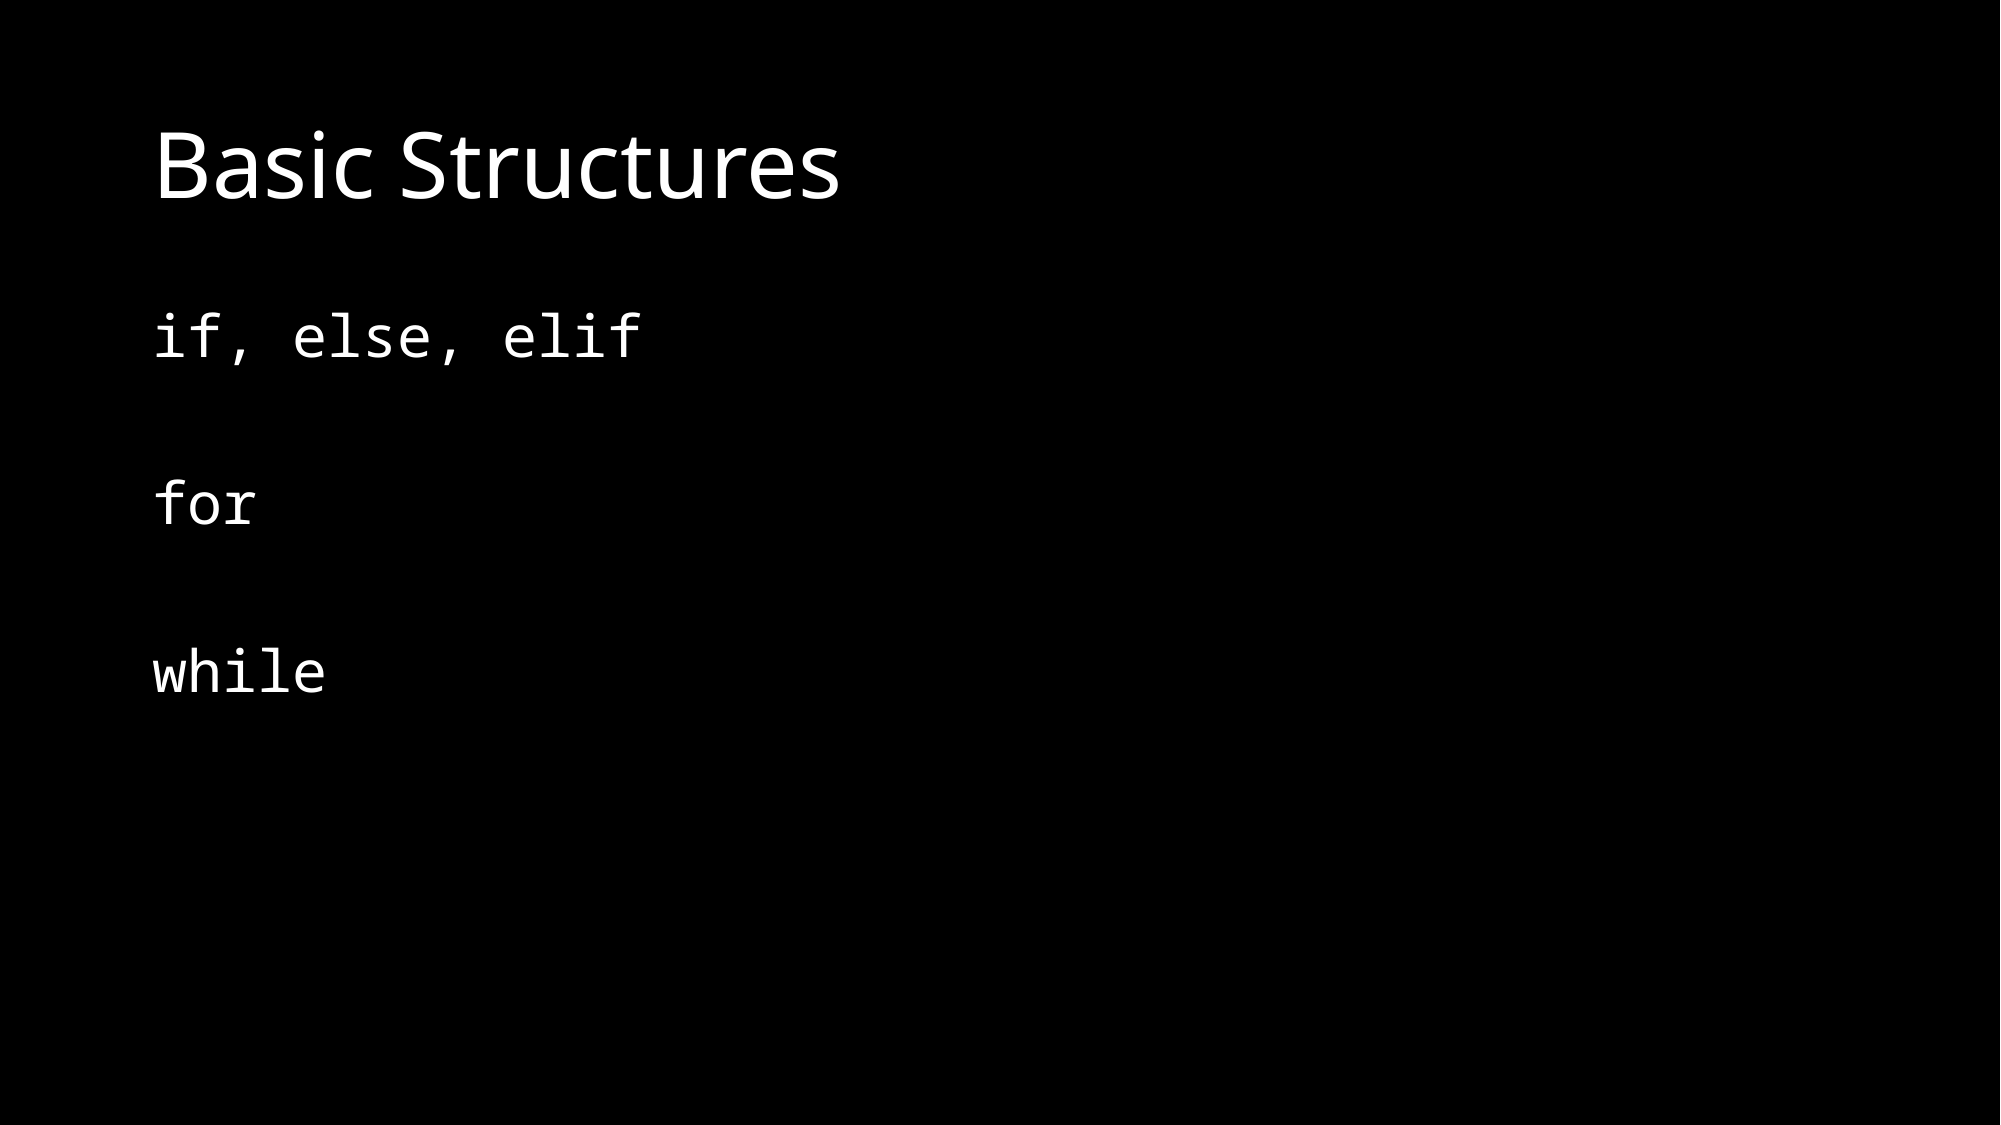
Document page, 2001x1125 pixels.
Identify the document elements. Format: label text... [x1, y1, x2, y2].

list if, else, elif for while [137, 299, 1863, 1014]
title Basic Structures [137, 59, 1863, 278]
